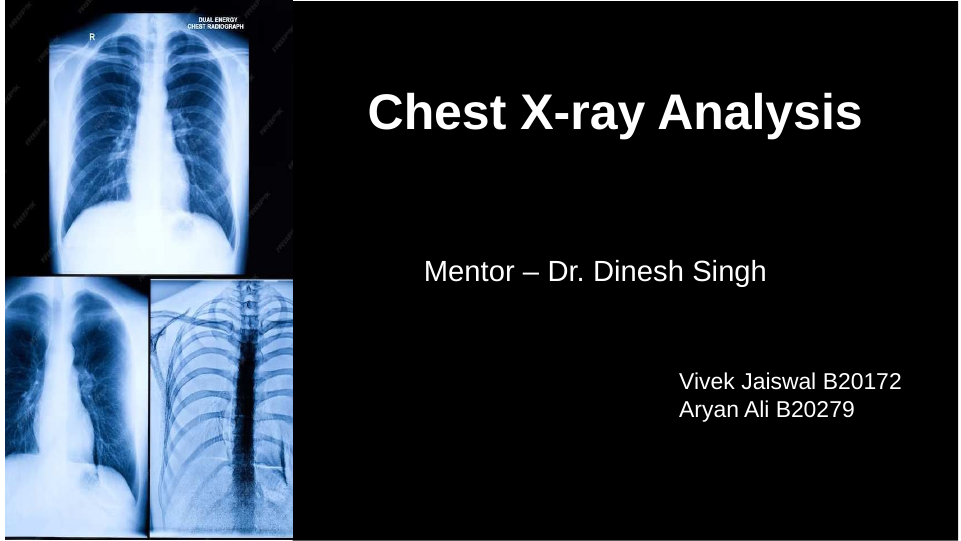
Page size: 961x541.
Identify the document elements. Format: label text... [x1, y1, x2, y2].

text_box Mentor Dinesh Singh [295, 1, 959, 541]
title Chest X-ray Analysis [367, 77, 882, 170]
picture [4, 0, 293, 540]
text_box Mentor – Dr. Dinesh Singh [367, 245, 818, 296]
text_box Vivek Jaiswal B20172 Aryan Ali B20279 [664, 359, 952, 430]
